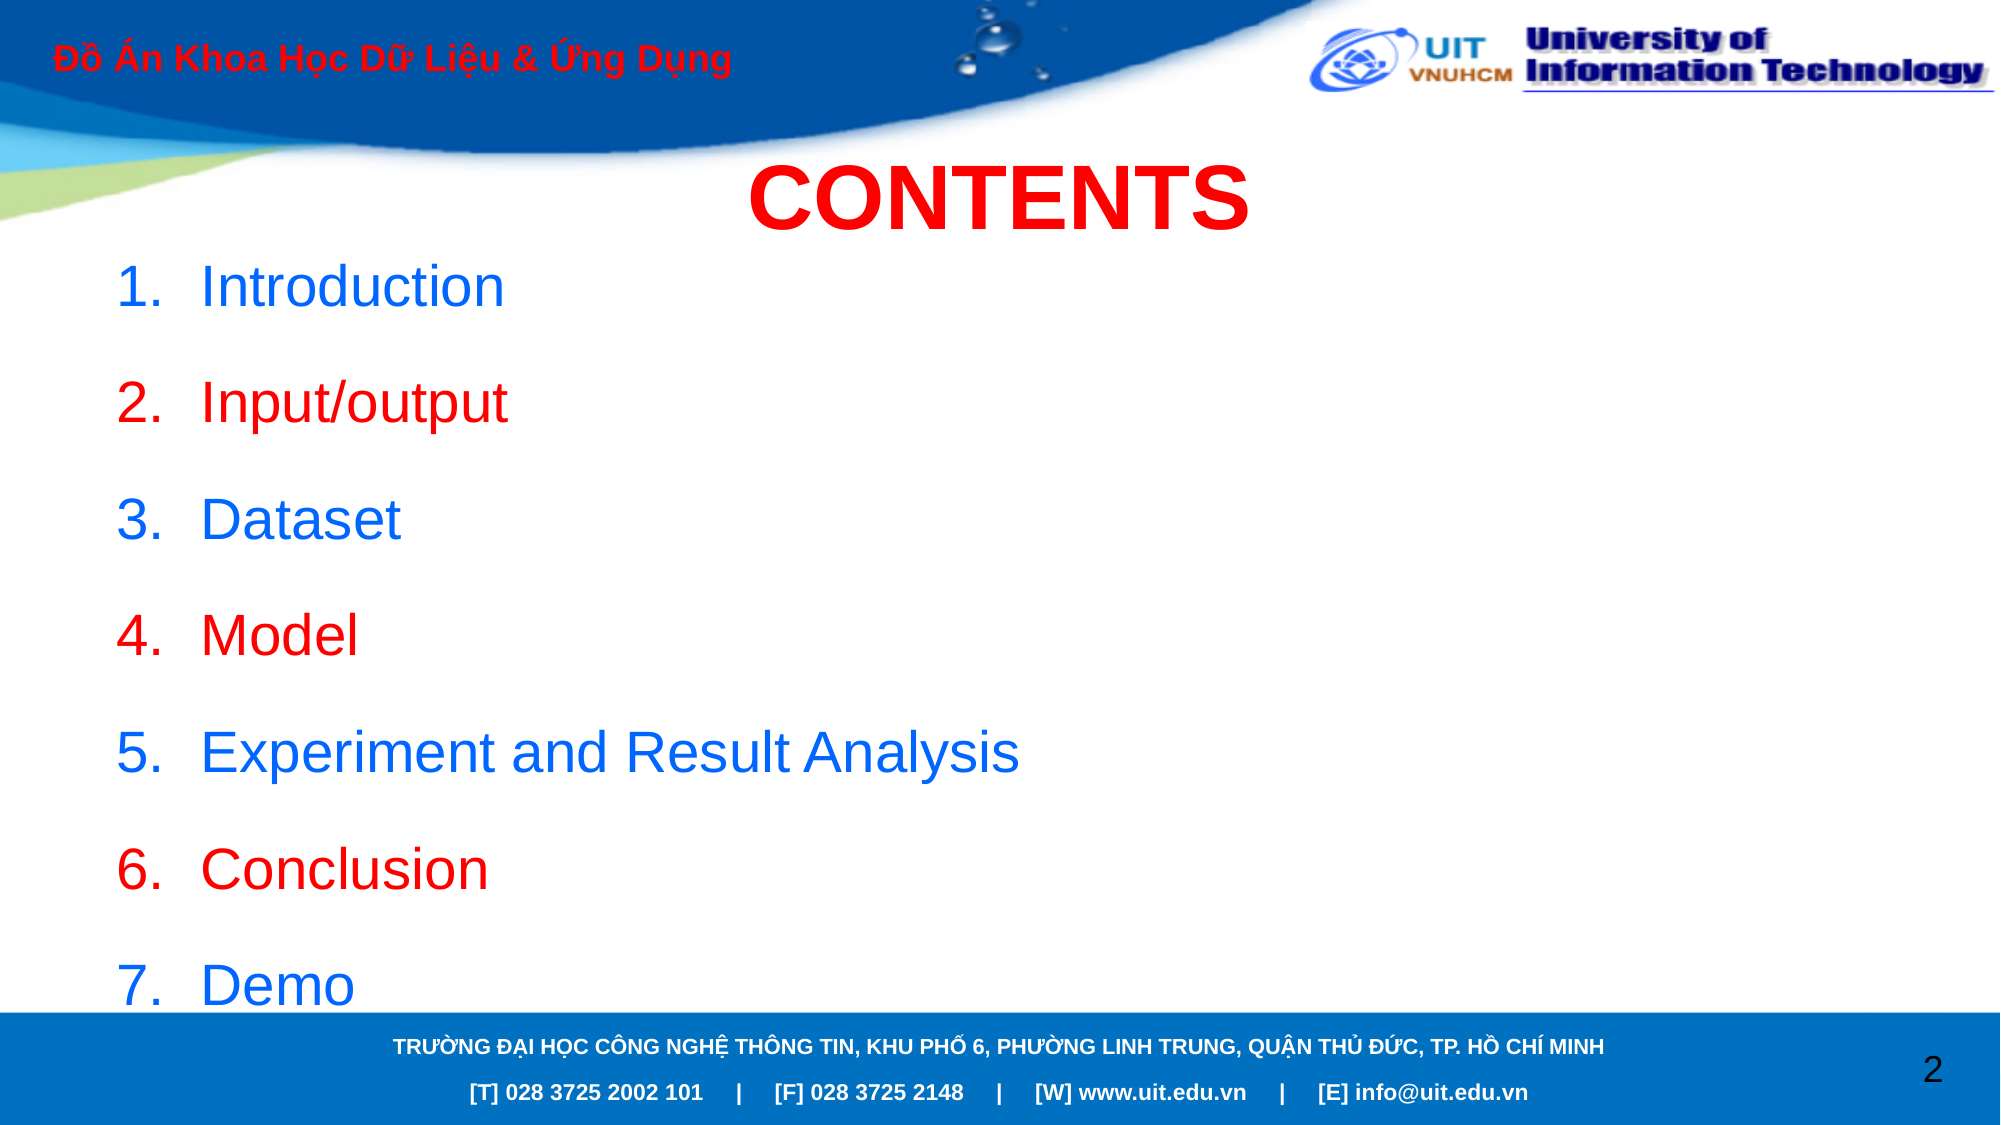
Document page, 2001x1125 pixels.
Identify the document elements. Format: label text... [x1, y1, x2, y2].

text_box Đồ Án Khoa Học Dữ Liệu & Ứng Dụng [0, 19, 787, 95]
list Introduction Input/output Dataset Model Experiment and Result Analysis Conclusion Demo [101, 205, 1166, 1049]
picture [0, 0, 2001, 1125]
title CONTENTS [699, 122, 1301, 263]
